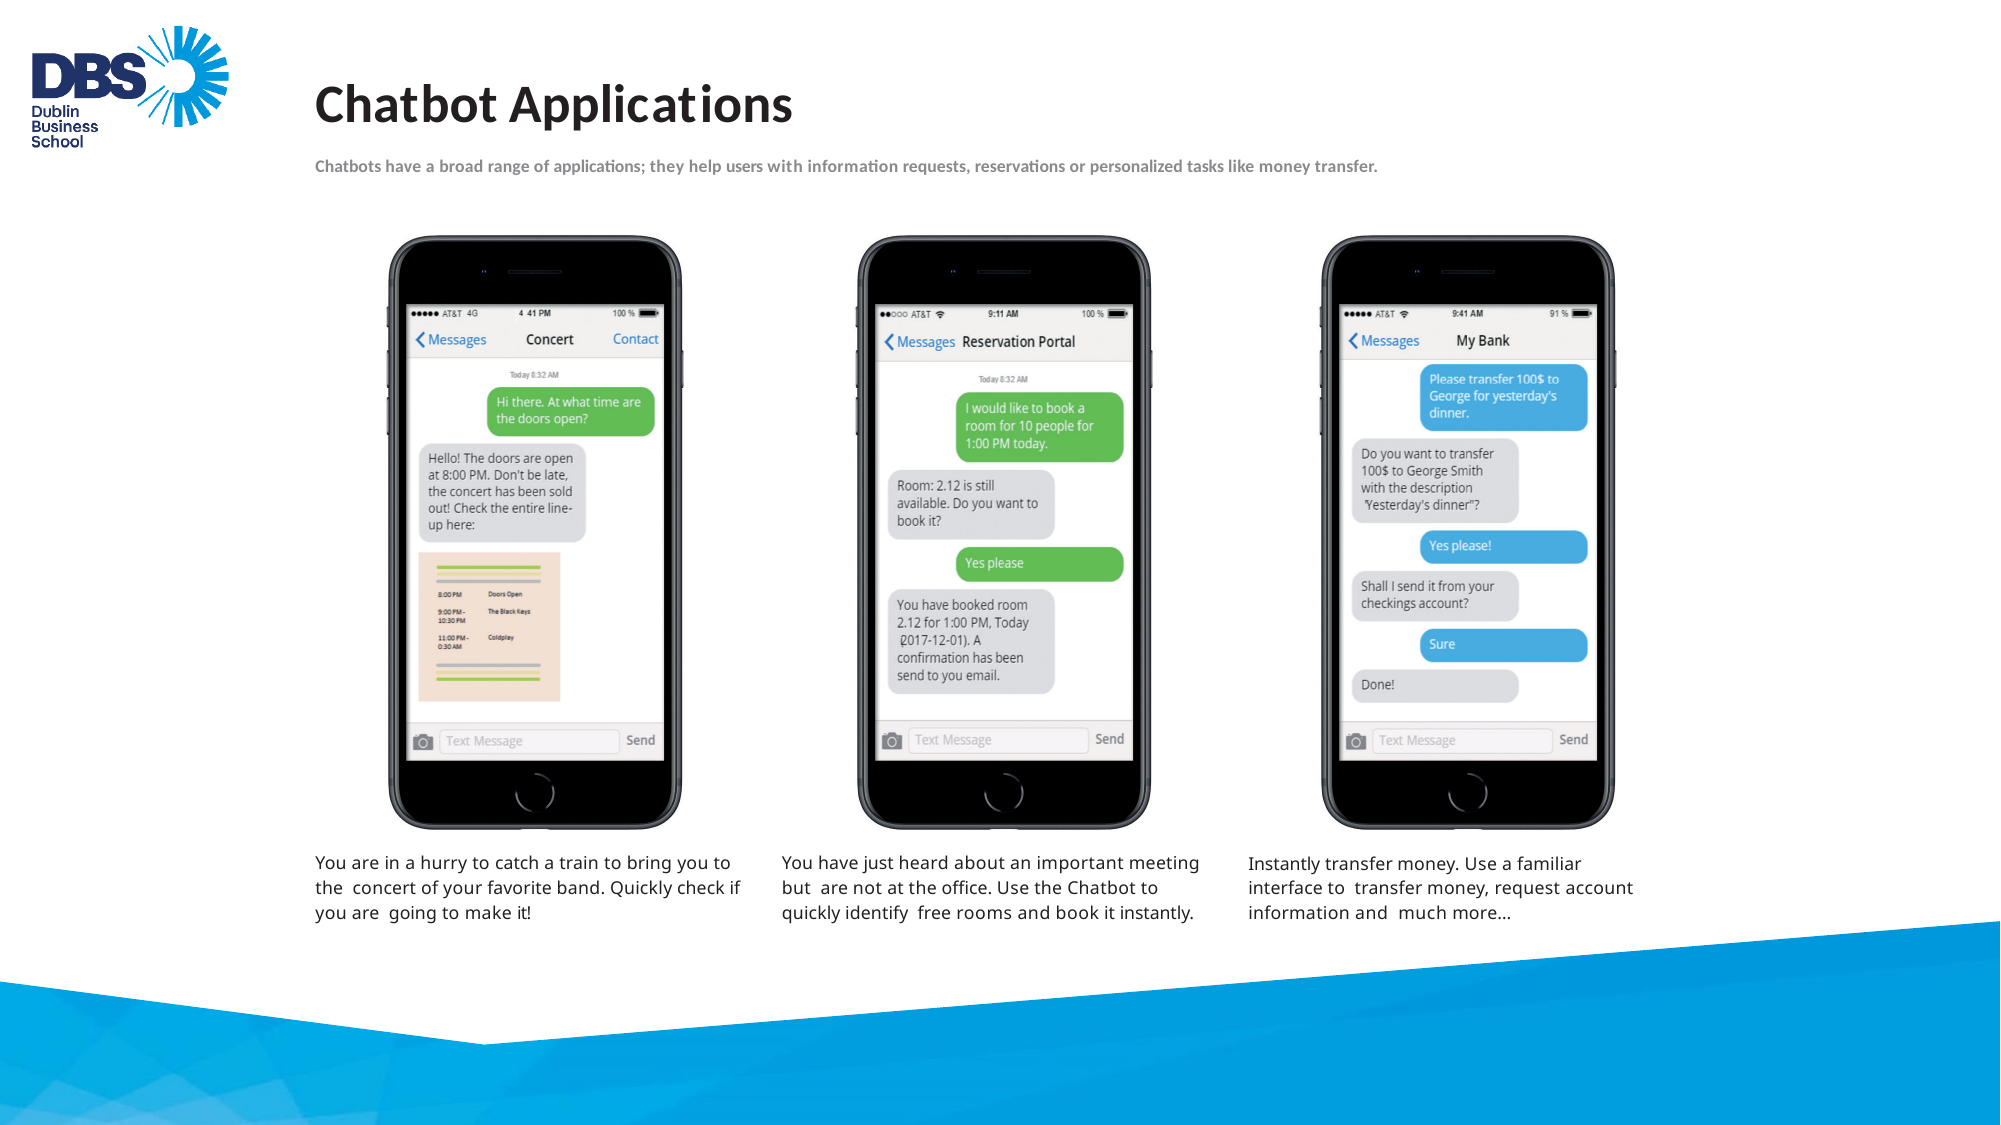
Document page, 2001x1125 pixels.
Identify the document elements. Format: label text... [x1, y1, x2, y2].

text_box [383, 234, 684, 832]
picture [18, 12, 257, 169]
text_box Instantly transfer money. Use a familiar interface to transfer money, request account information and much more… [1246, 846, 1674, 955]
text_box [853, 234, 1153, 832]
text_box Chatbot Applications Chatbots have a broad range of applications; they help users with information requests, reservations or personalized tasks like money transfer. [313, 45, 1537, 177]
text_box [1316, 234, 1617, 832]
picture [0, 1075, 377, 1125]
text_box You are in a hurry to catch a train to bring you to the concert of your favorite band. Quickly check if you are going to make it! [313, 846, 742, 924]
text_box You have just heard about an important meeting but are not at the office. Use the Chatbot to quickly identify free rooms and book it instantly. [779, 846, 1219, 924]
